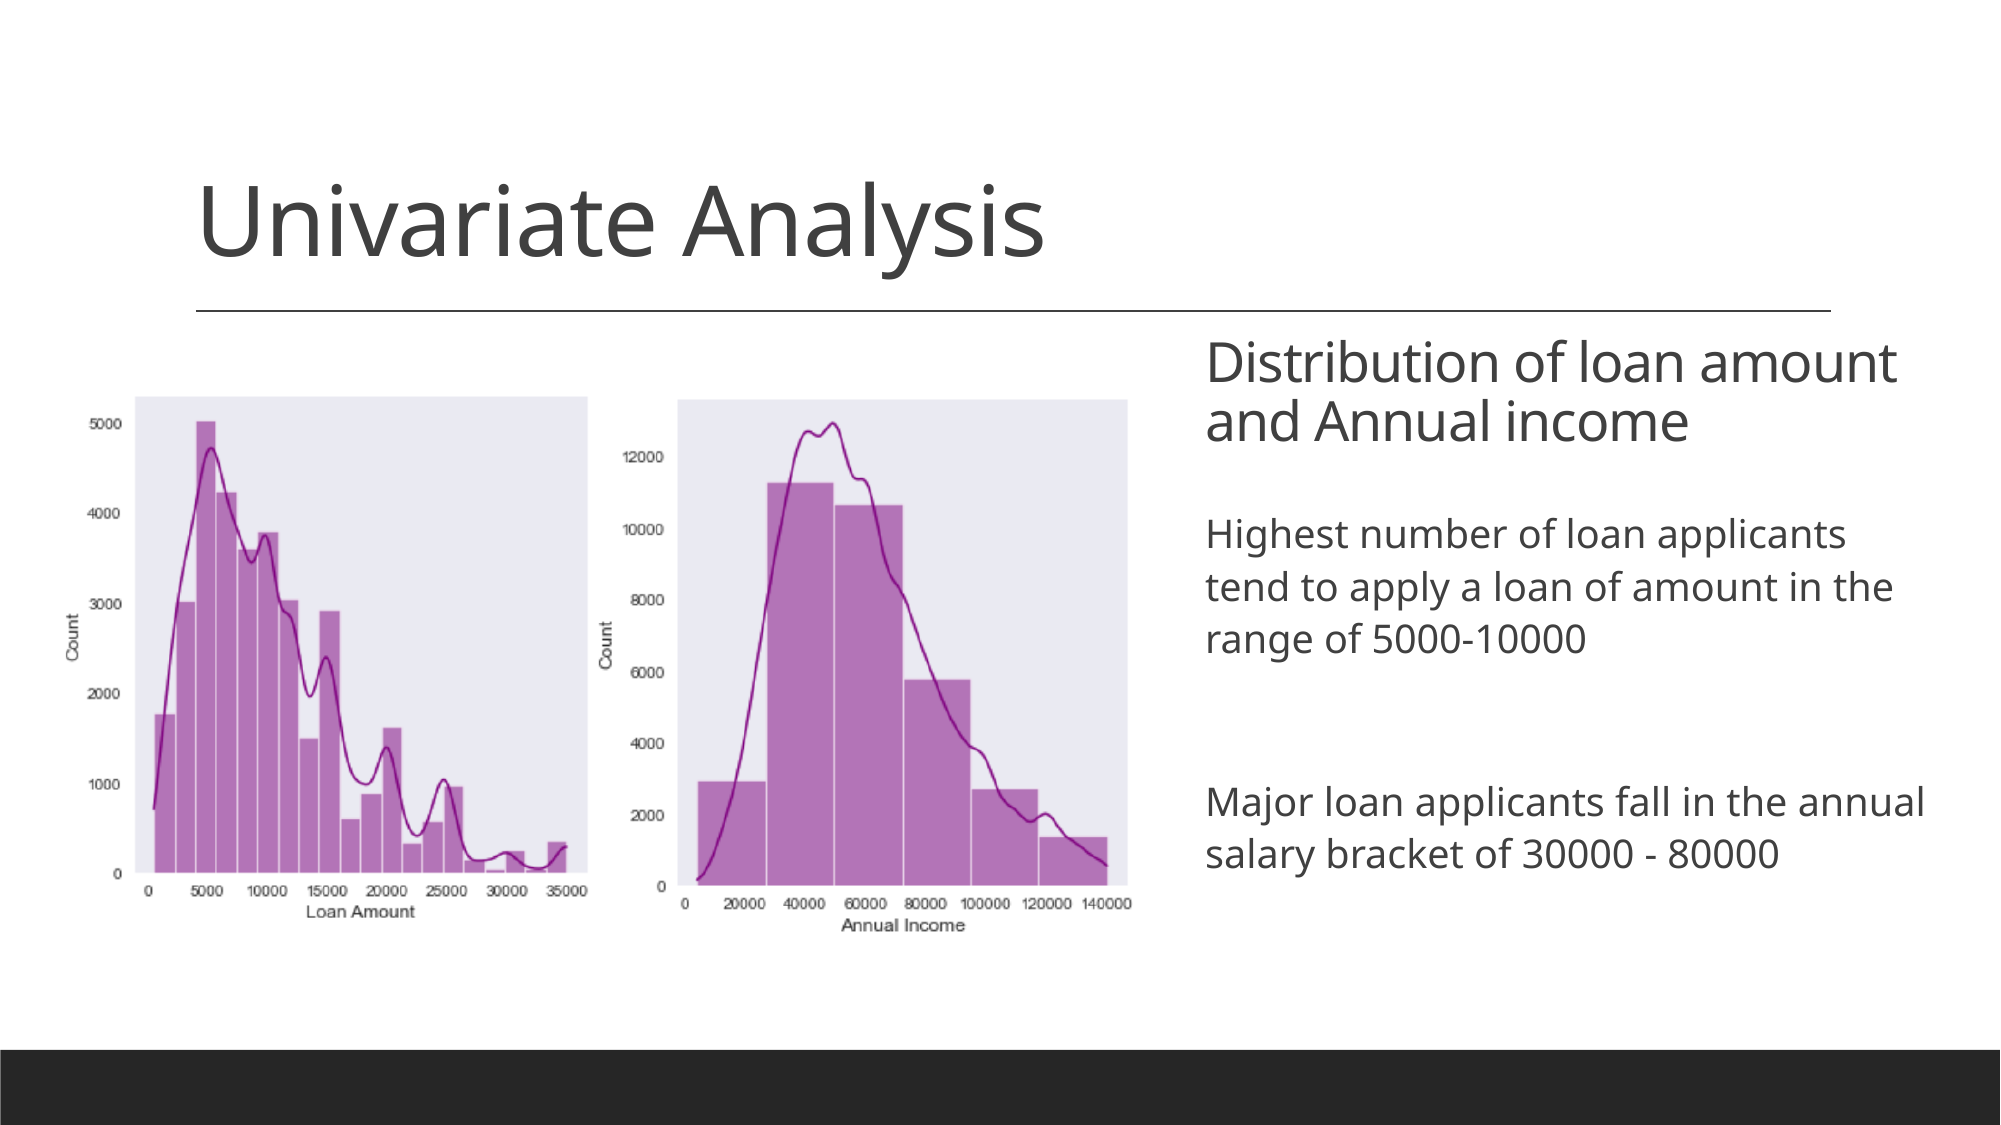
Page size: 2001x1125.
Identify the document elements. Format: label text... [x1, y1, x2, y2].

picture [50, 379, 1153, 944]
text_box Distribution of loan amount and Annual income [1190, 326, 1962, 462]
title Univariate Analysis [180, 47, 1830, 285]
list Highest number of loan applicants tend to apply a loan of amount in the range of 5000-10000 Major loan applicants fall in the annual salary bracket of 30000 - 80000 [1190, 497, 1934, 963]
